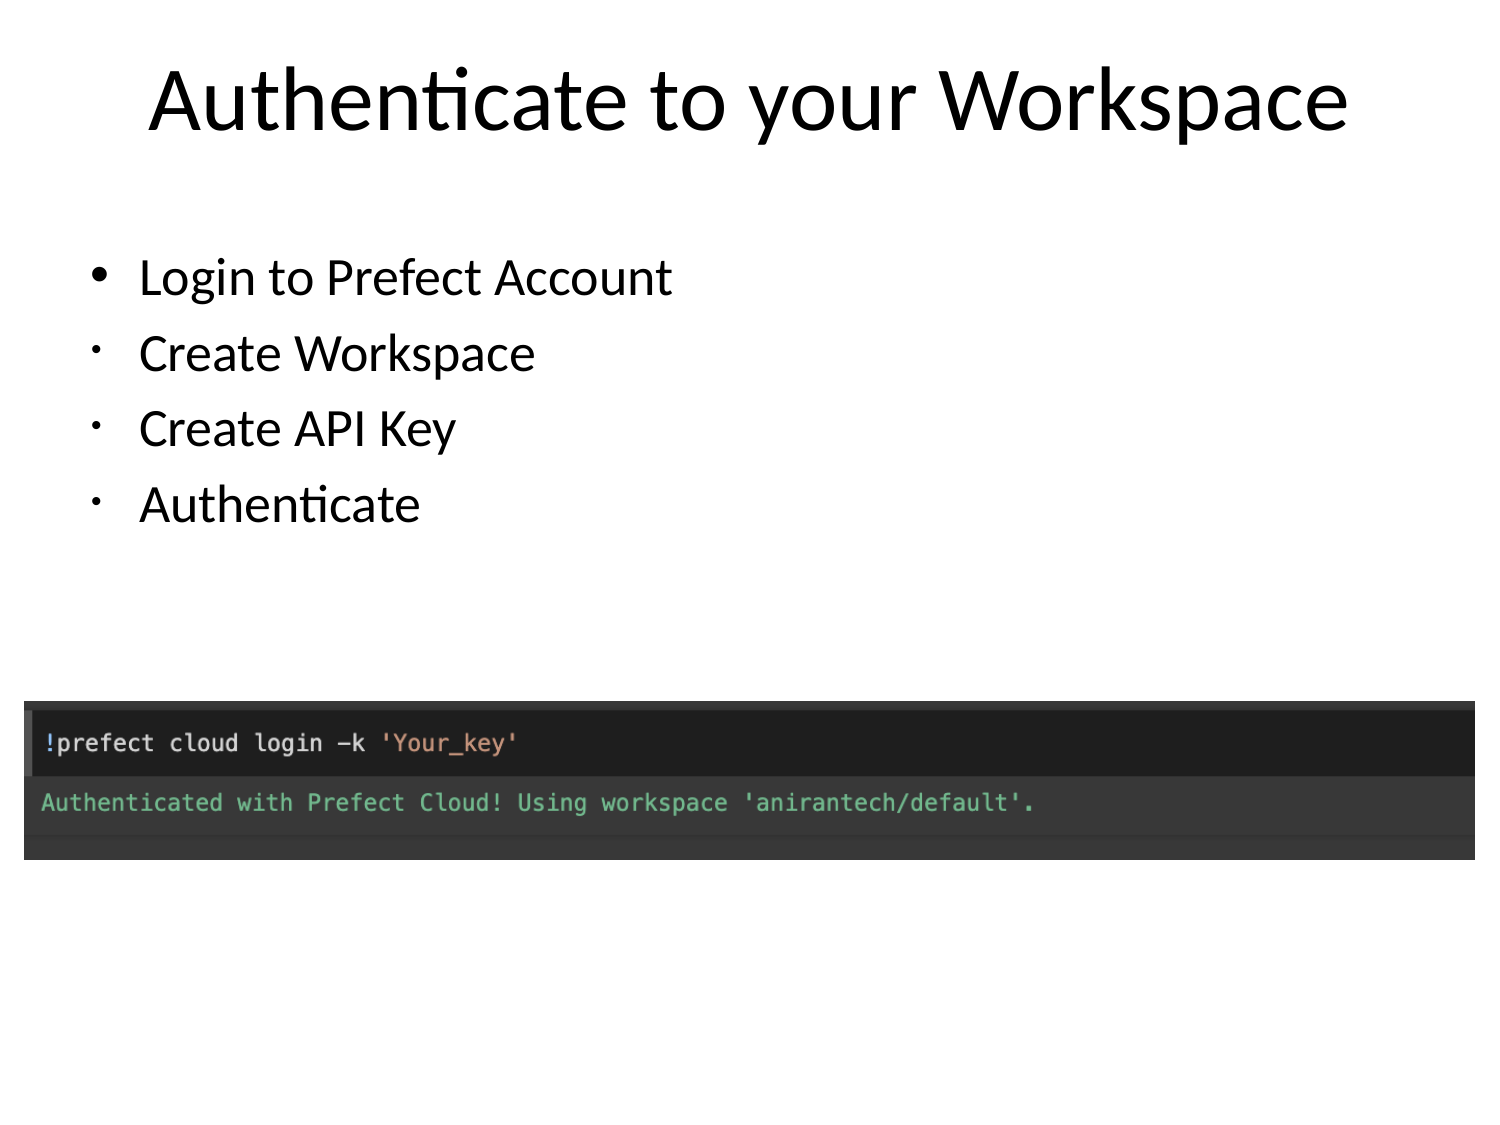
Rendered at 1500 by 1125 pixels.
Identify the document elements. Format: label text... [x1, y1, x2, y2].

picture [24, 701, 1476, 860]
list Login to Prefect Account Create Workspace Create API Key Authenticate [75, 158, 1425, 543]
title Authenticate to your Workspace [75, 0, 1425, 158]
